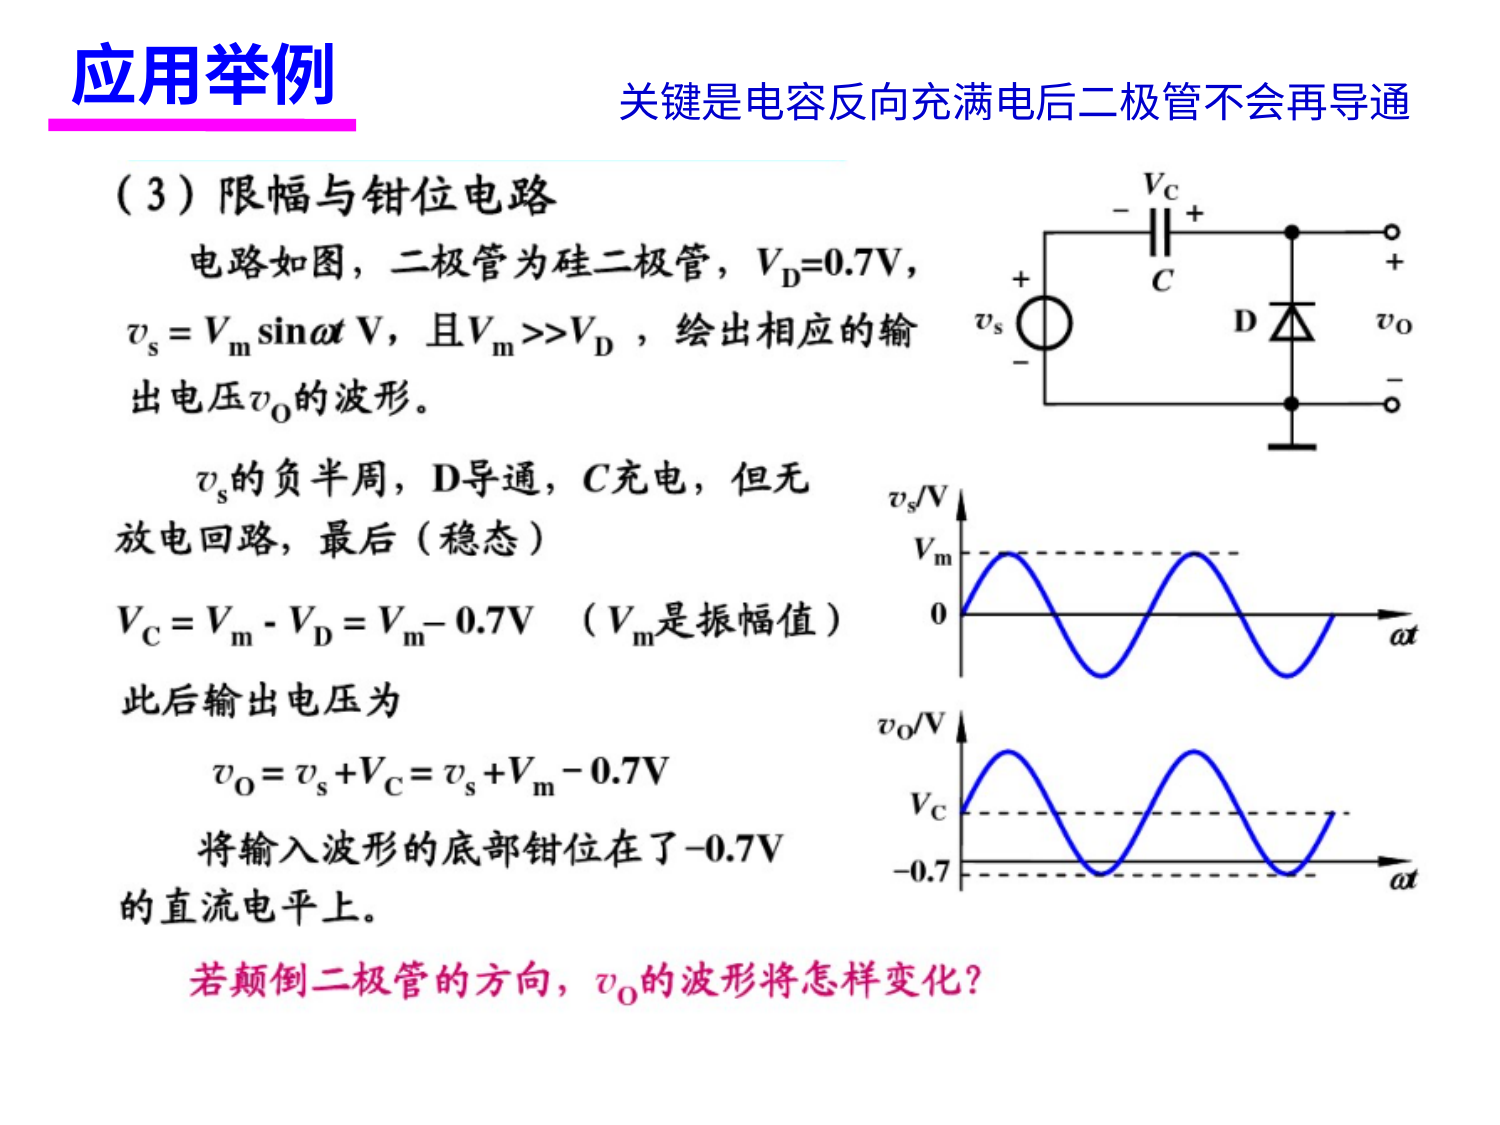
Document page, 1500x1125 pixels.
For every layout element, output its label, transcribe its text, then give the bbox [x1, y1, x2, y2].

text_box 关键是电容反向充满电后二极管不会再导通 [603, 68, 1436, 133]
picture [64, 159, 1465, 1024]
text_box 应用举例 [11, 25, 604, 121]
